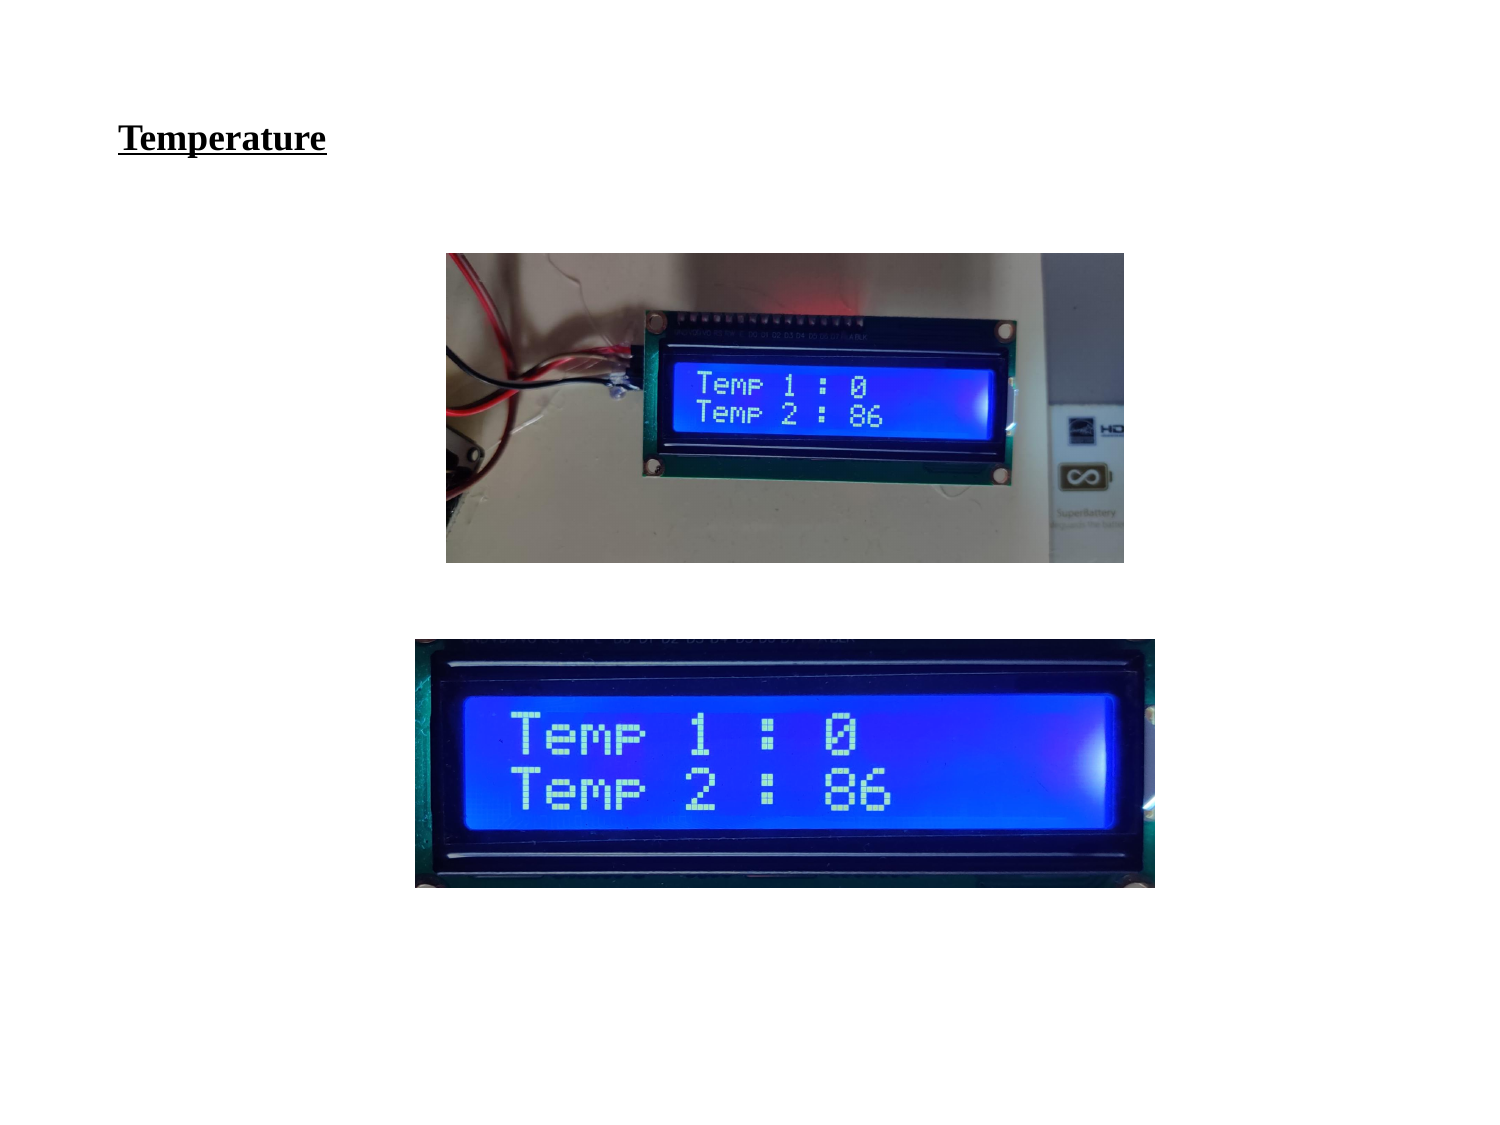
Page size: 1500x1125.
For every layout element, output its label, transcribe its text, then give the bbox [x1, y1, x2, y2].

picture [415, 639, 1155, 888]
list Temperature [103, 110, 1397, 1125]
picture [446, 253, 1124, 563]
